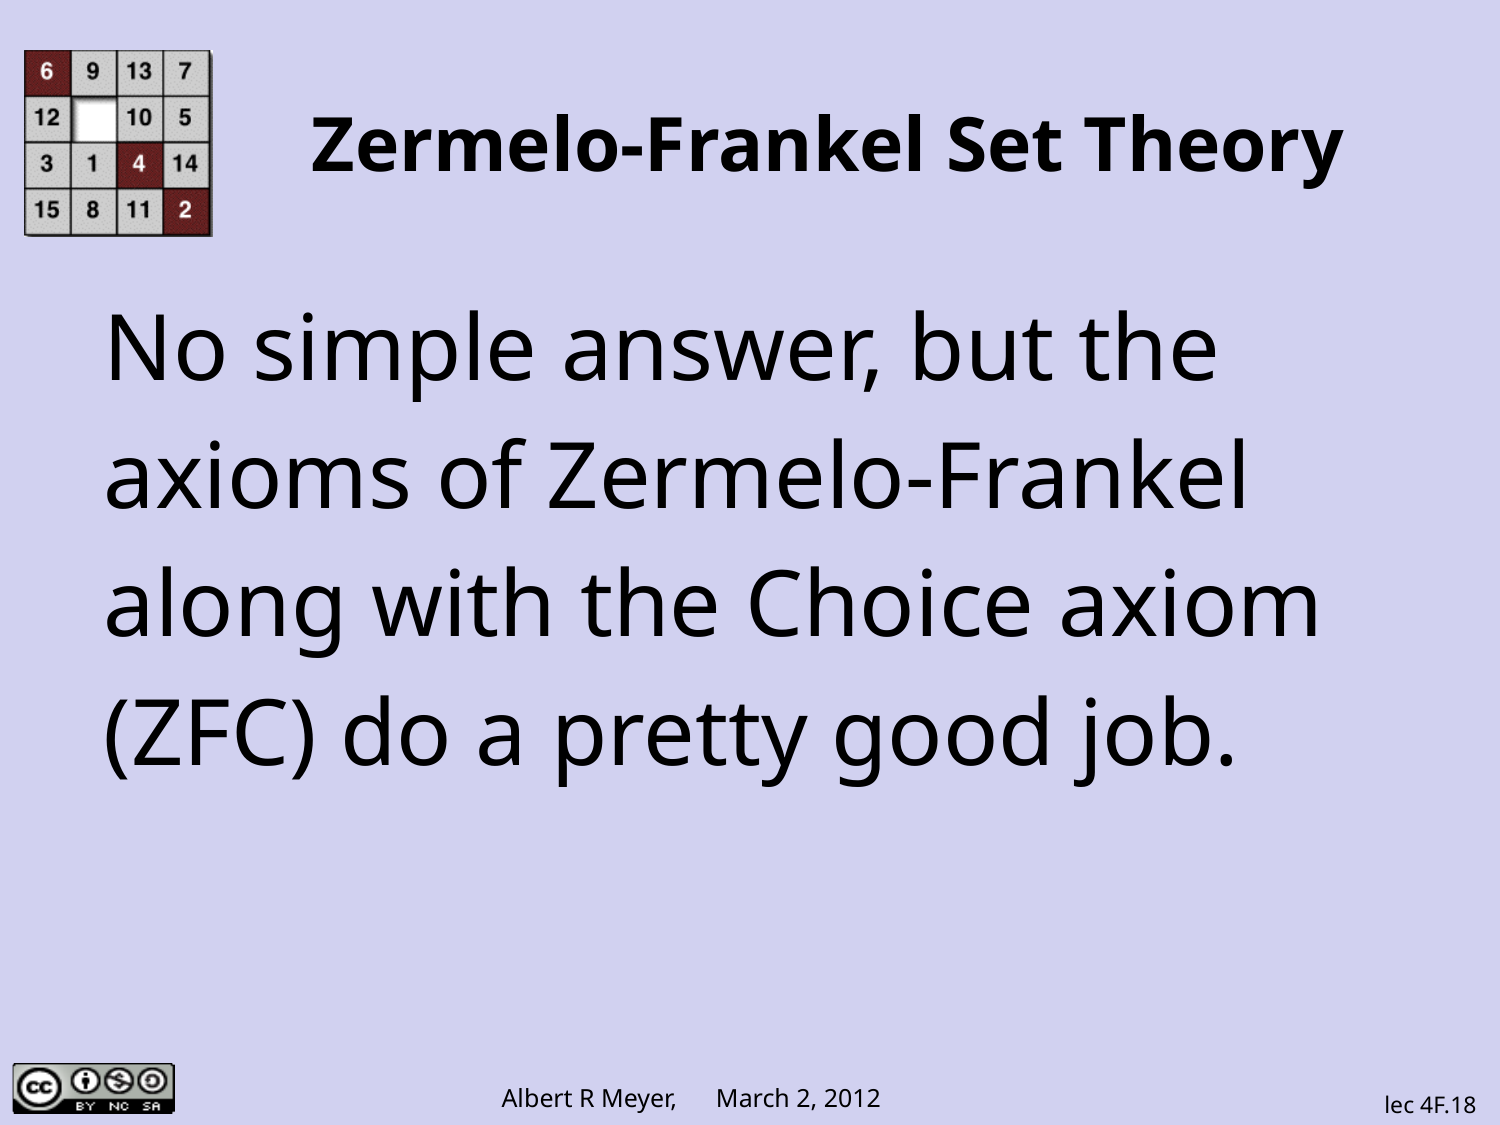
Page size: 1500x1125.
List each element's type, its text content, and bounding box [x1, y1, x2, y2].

list No simple answer, but the axioms of Zermelo-Frankel along with the Choice axiom (ZFC) do a pretty good job. [88, 280, 1406, 838]
picture [12, 1063, 175, 1114]
title Zermelo-Frankel Set Theory [270, 59, 1386, 225]
picture [24, 50, 213, 237]
